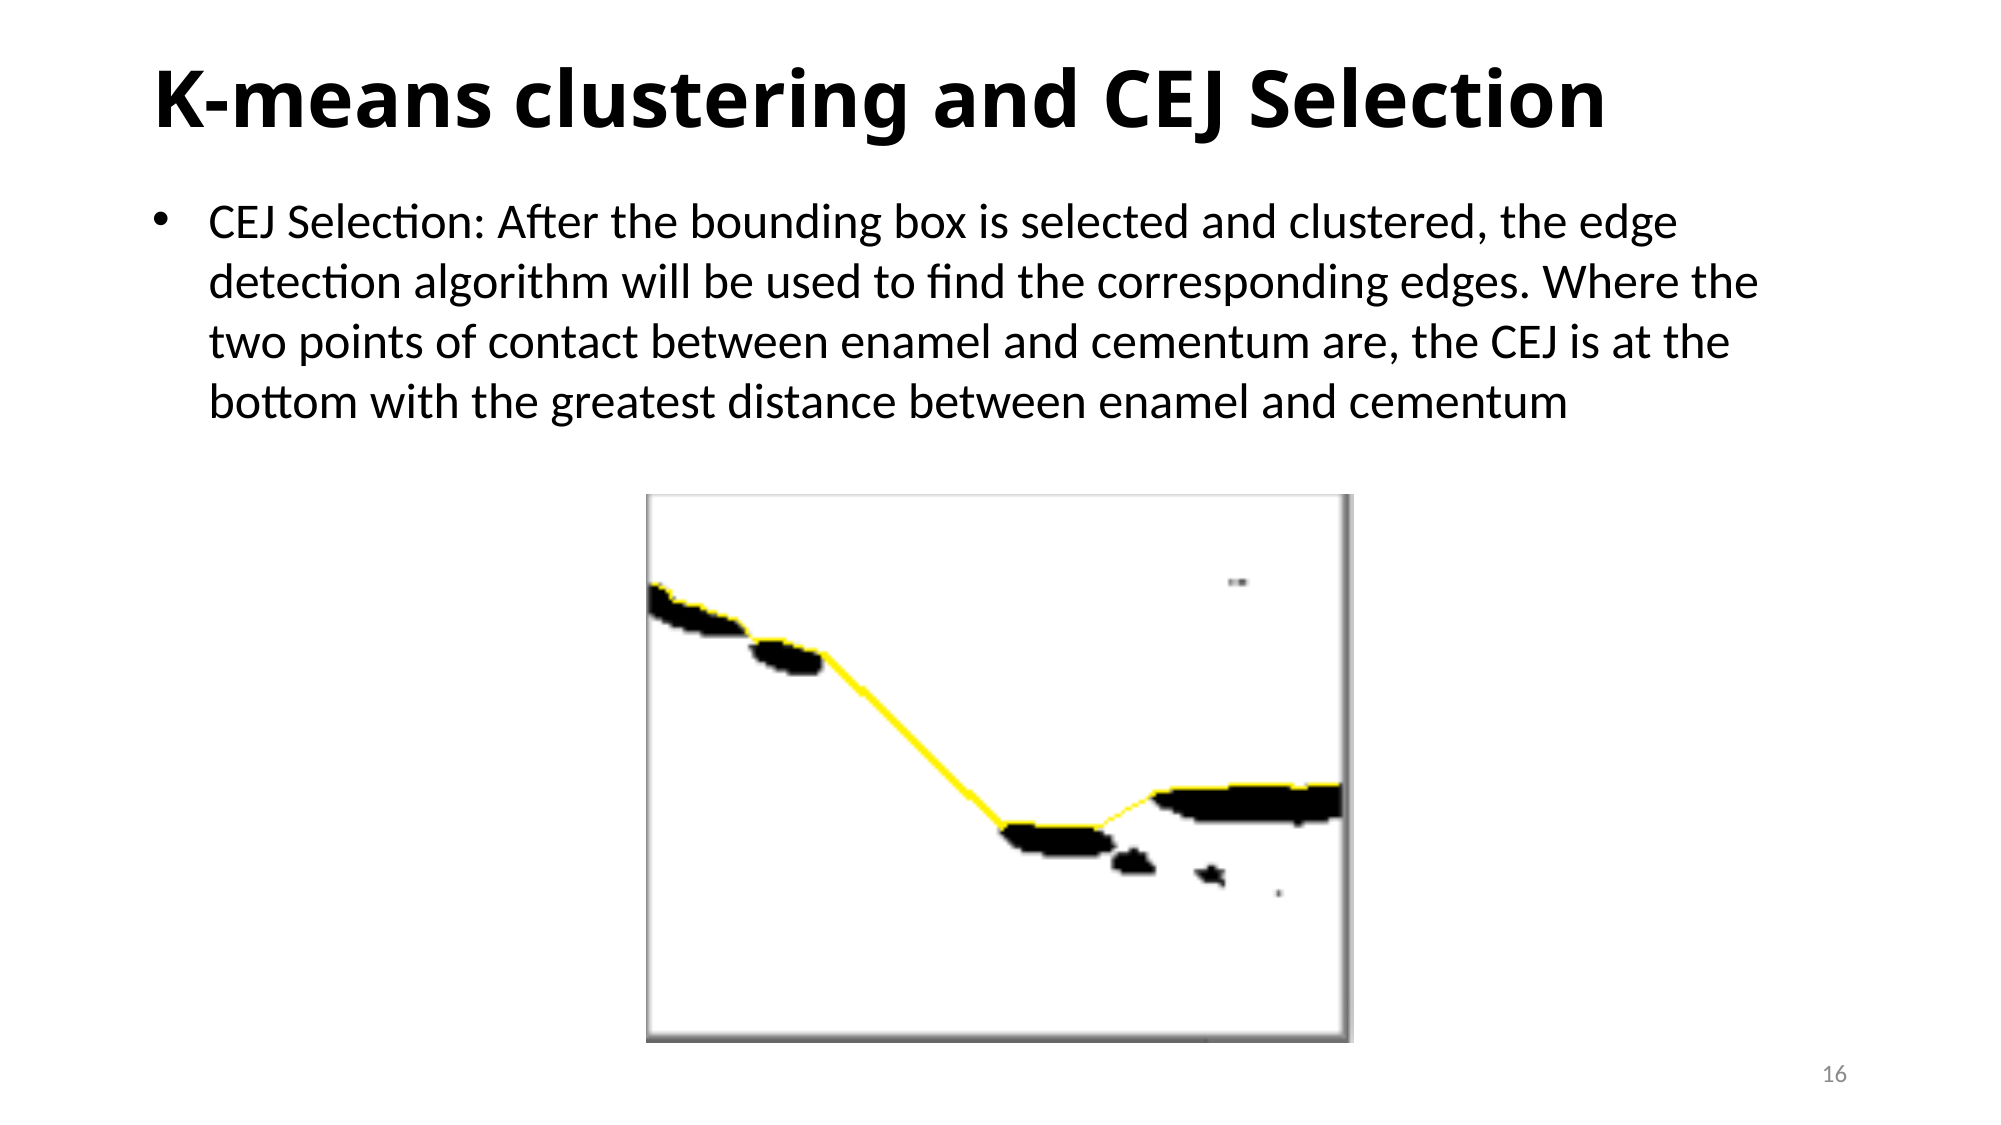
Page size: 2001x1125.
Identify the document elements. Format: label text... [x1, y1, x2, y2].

title K-means clustering and CEJ Selection [137, 51, 1863, 152]
slide_number 16 [1412, 1042, 1863, 1103]
text_box CEJ Selection: After the bounding box is selected and clustered, the edge detection algorithm will be used to find the corresponding edges. Where the two points of contact between enamel and cementum are, the CEJ is at the bottom with the greatest distance between enamel and cementum [137, 180, 1815, 436]
picture [646, 494, 1354, 1043]
